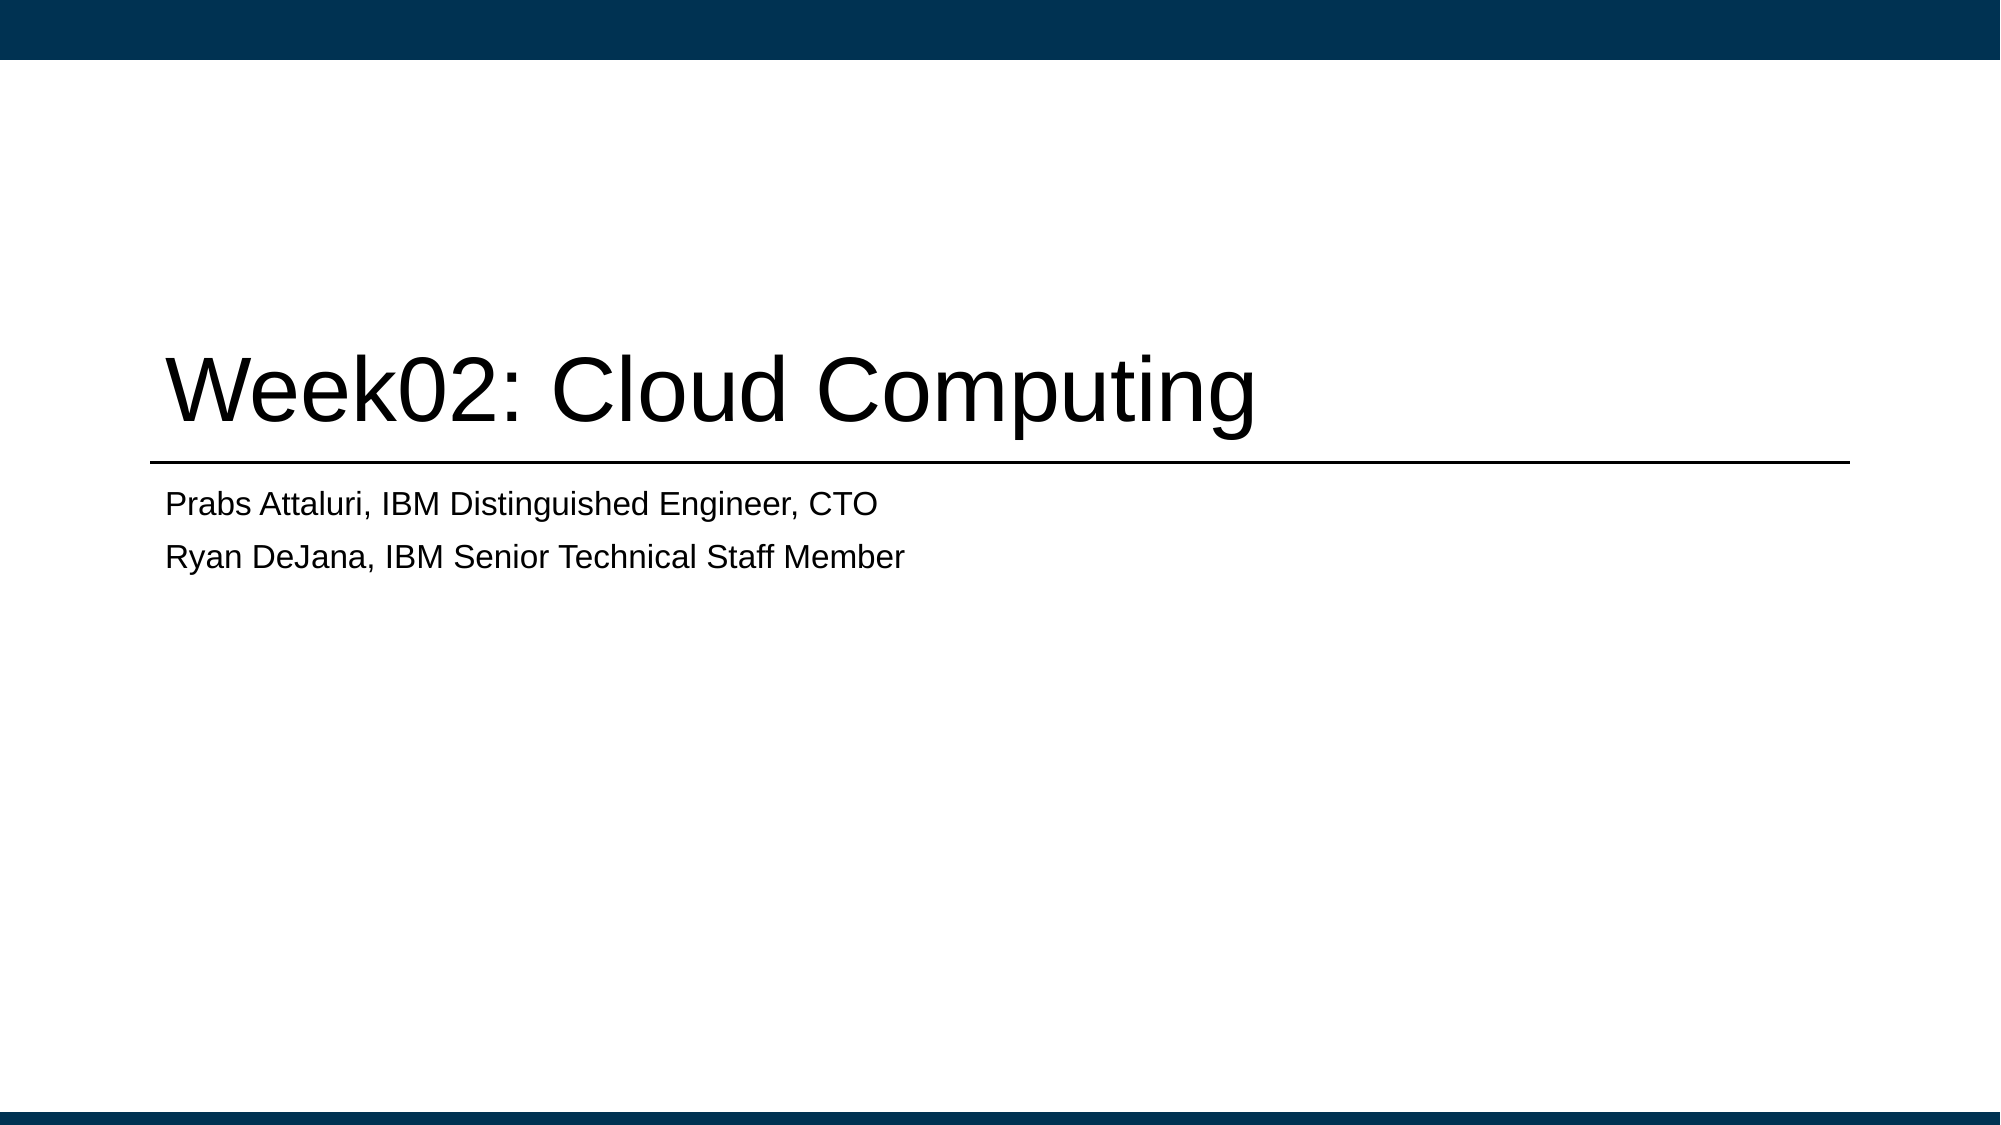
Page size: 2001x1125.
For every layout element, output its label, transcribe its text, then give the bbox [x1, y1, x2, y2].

subtitle Prabs Attaluri, IBM Distinguished Engineer, CTO Ryan DeJana, IBM Senior Technical Staff Member [150, 474, 1850, 763]
title Week02: Cloud Computing [150, 299, 1850, 448]
